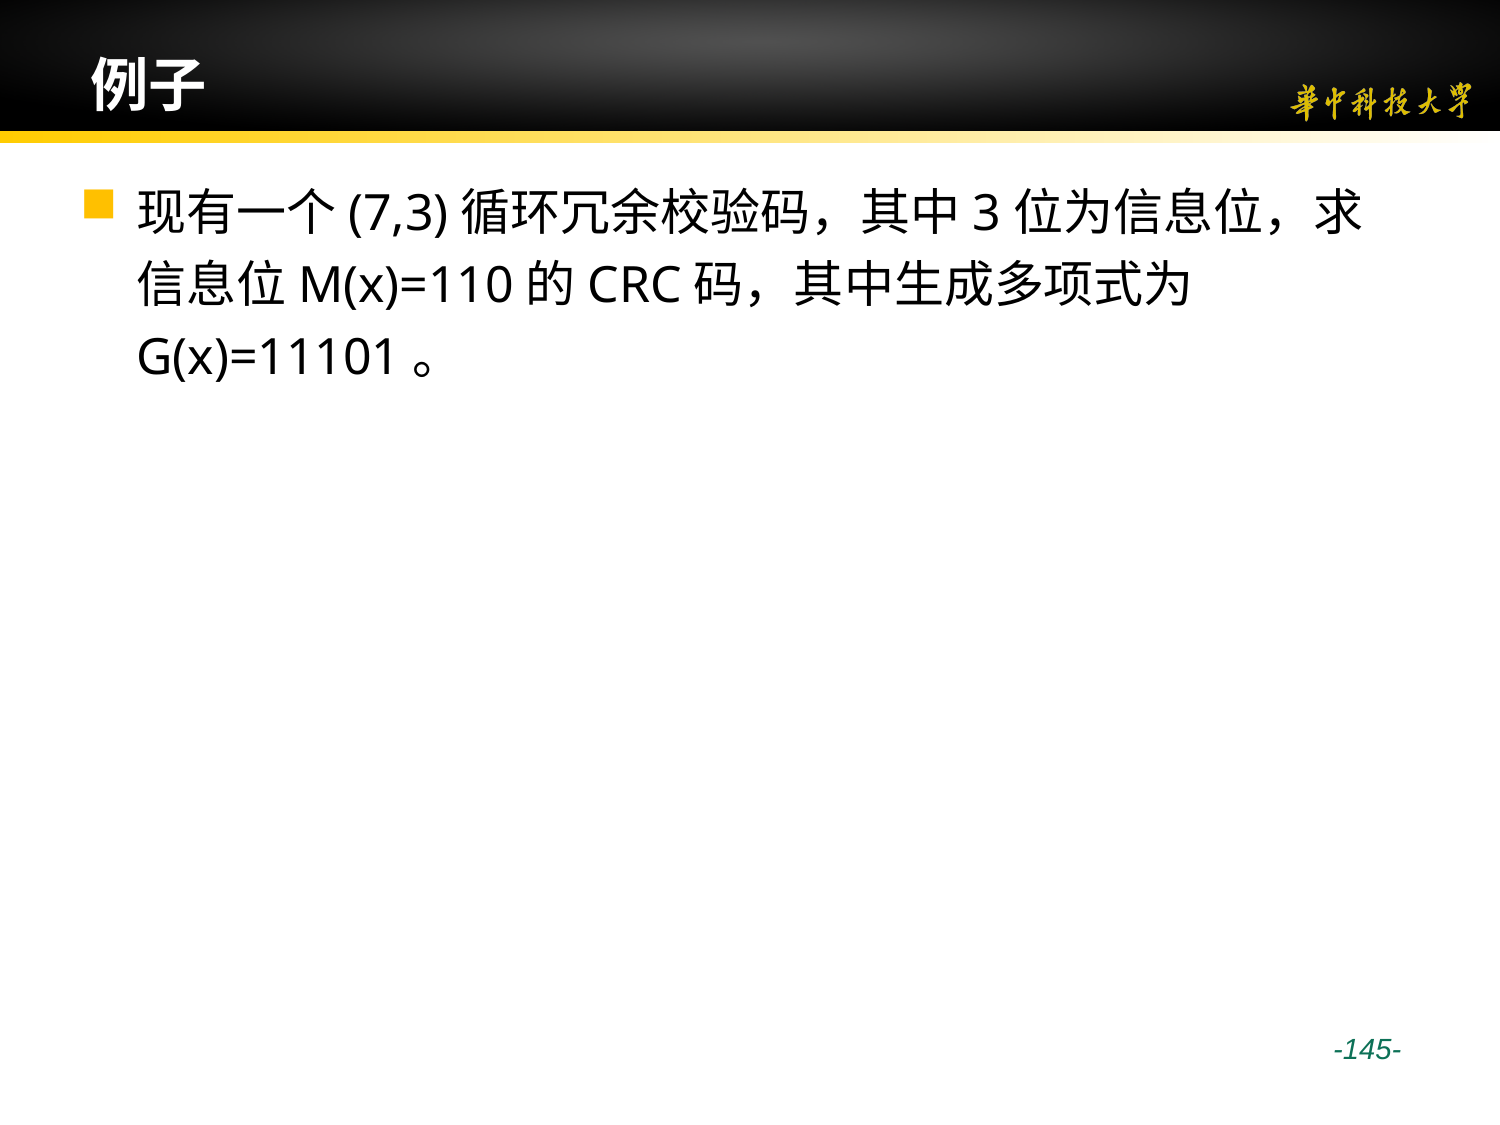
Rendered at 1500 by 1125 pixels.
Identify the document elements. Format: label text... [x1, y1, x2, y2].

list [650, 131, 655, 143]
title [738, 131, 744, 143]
slide_number -145- [1257, 1023, 1425, 1102]
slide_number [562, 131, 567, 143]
title 例子 [74, 34, 1426, 131]
picture [0, 0, 1500, 131]
list 现有一个(7,3)循环冗余校验码，其中3位为信息位，求信息位M(x)=110的CRC码，其中生成多项式为G(x)=11101。 [64, 160, 1414, 988]
